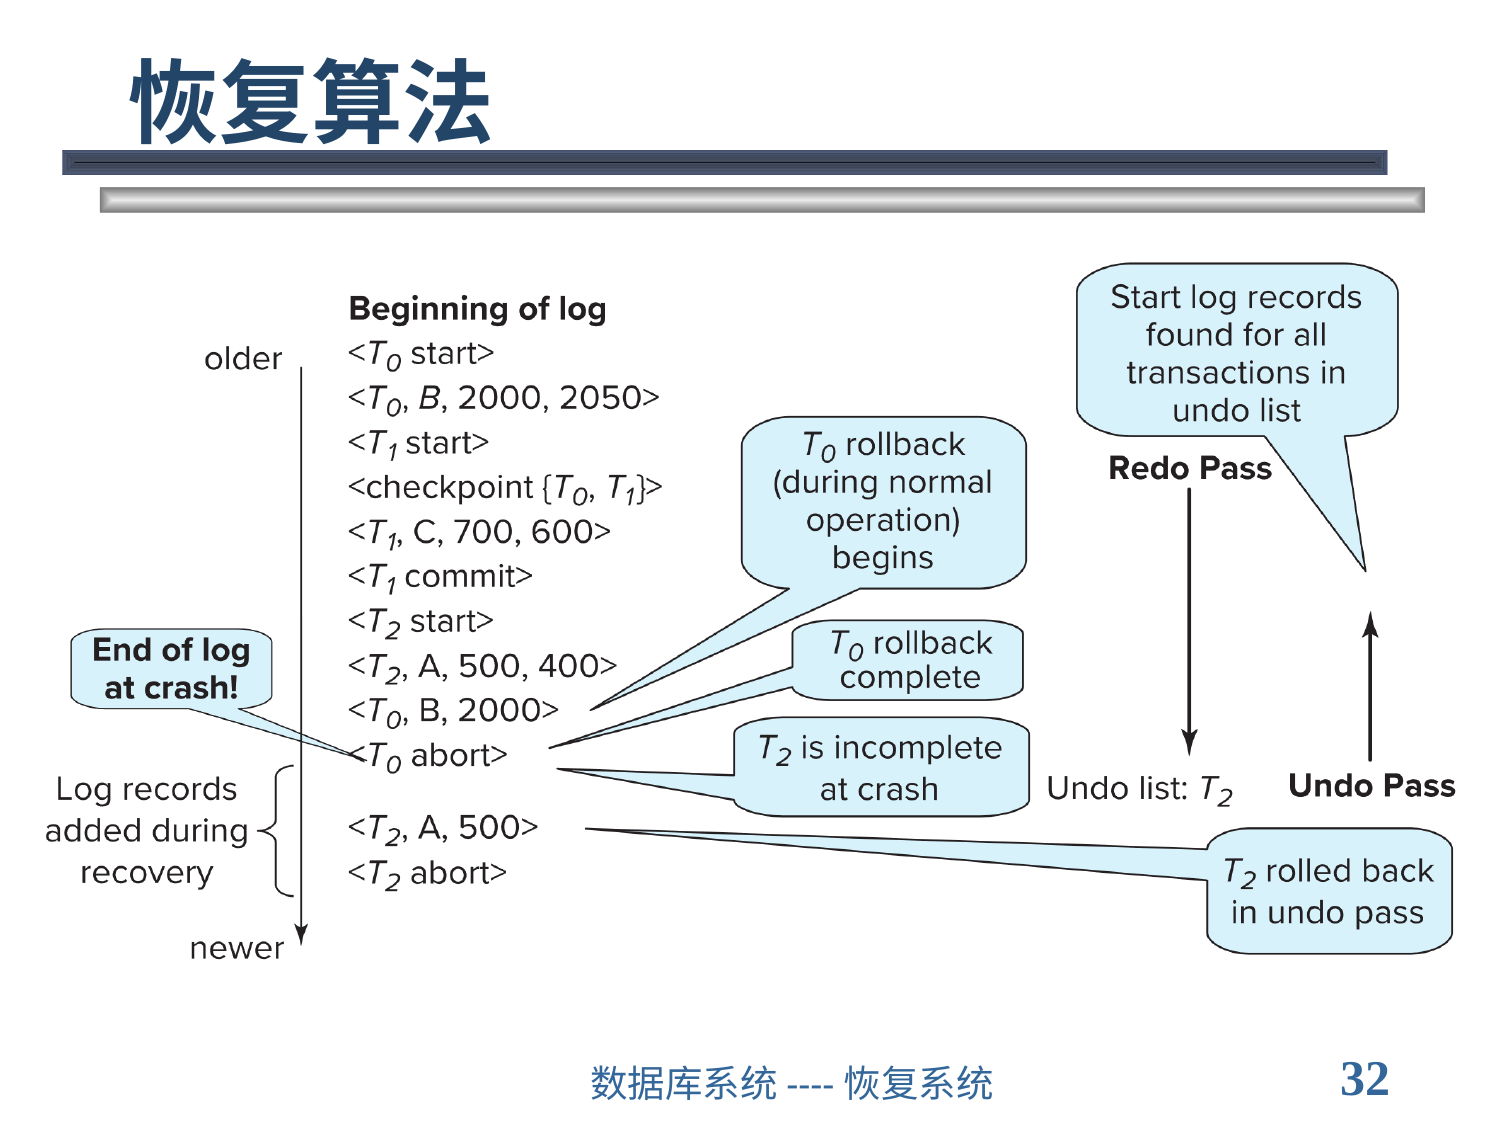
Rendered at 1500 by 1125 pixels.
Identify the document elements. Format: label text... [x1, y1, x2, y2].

slide_number 32 [1324, 1049, 1489, 1101]
title 恢复算法 [112, 24, 1388, 163]
picture [44, 262, 1456, 971]
footer 数据库系统----恢复系统 [574, 1062, 1188, 1113]
